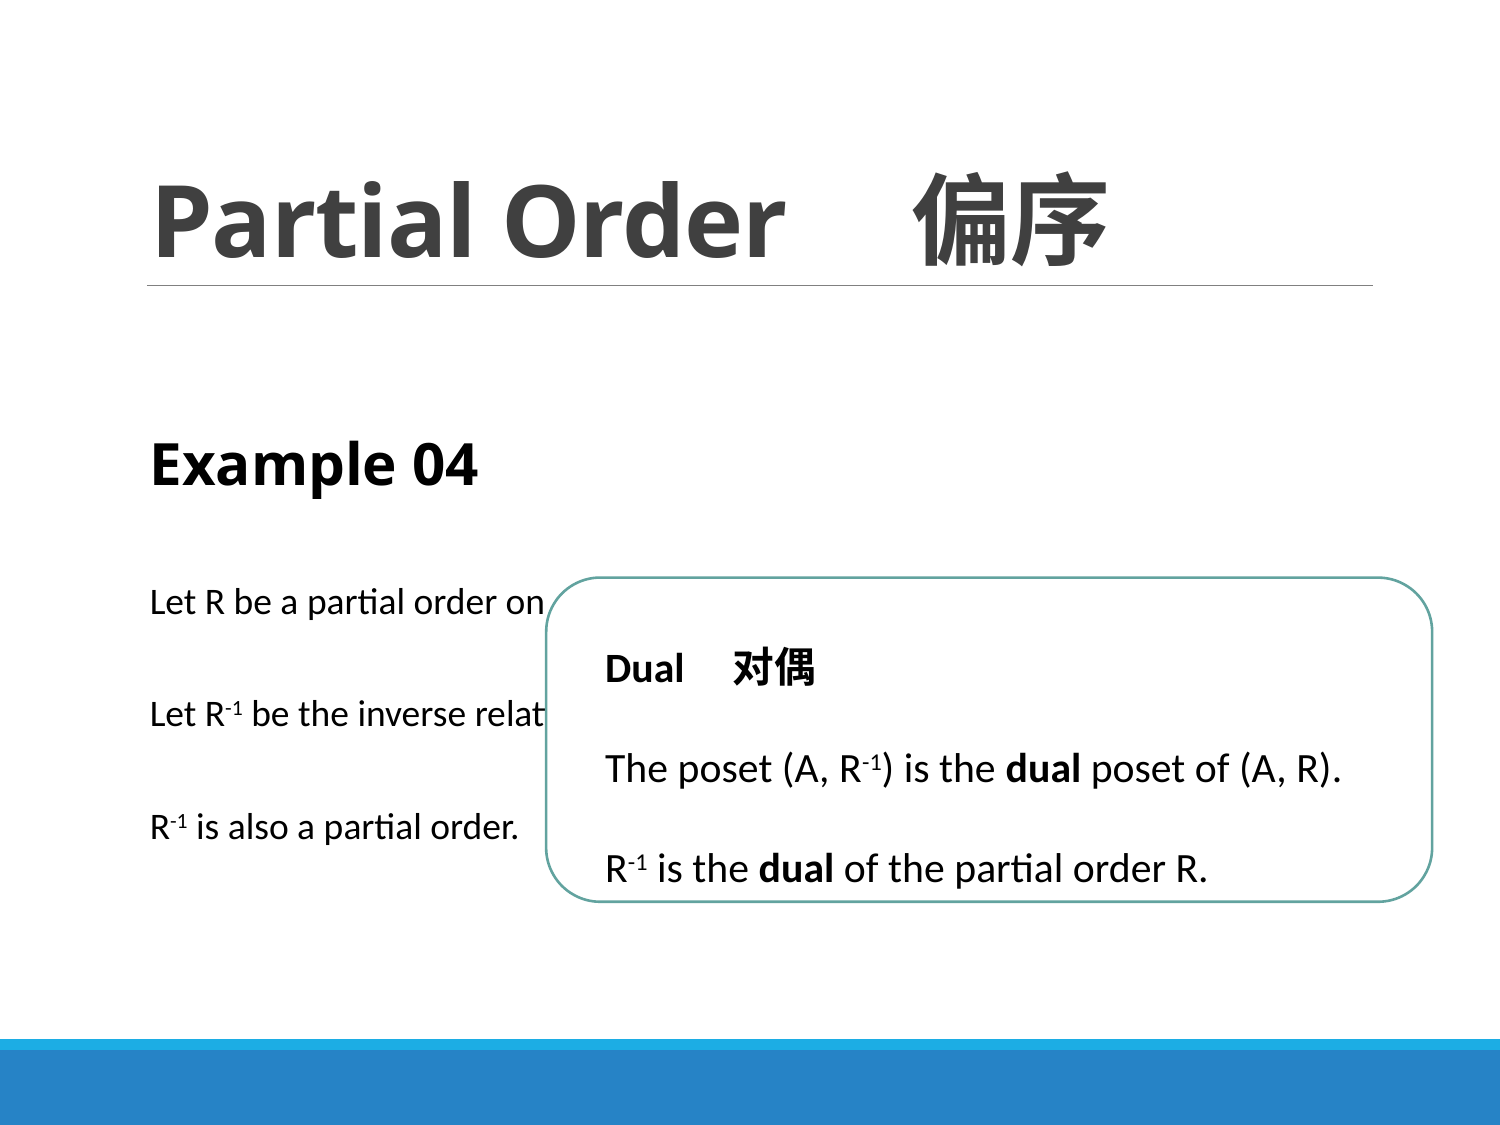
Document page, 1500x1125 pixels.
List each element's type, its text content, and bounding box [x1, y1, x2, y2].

text_box Dual 对偶 The poset (A, R-1) is the dual poset of (A, R). R-1 is the dual of the partial order R. [590, 583, 1388, 899]
title Partial Order 偏序 [135, 47, 1373, 285]
text_box Example 04 Let R be a partial order on a set A. Let R-1 be the inverse relation of R. R-1 is also a partial order. [135, 314, 1388, 855]
text_box [544, 576, 1434, 904]
